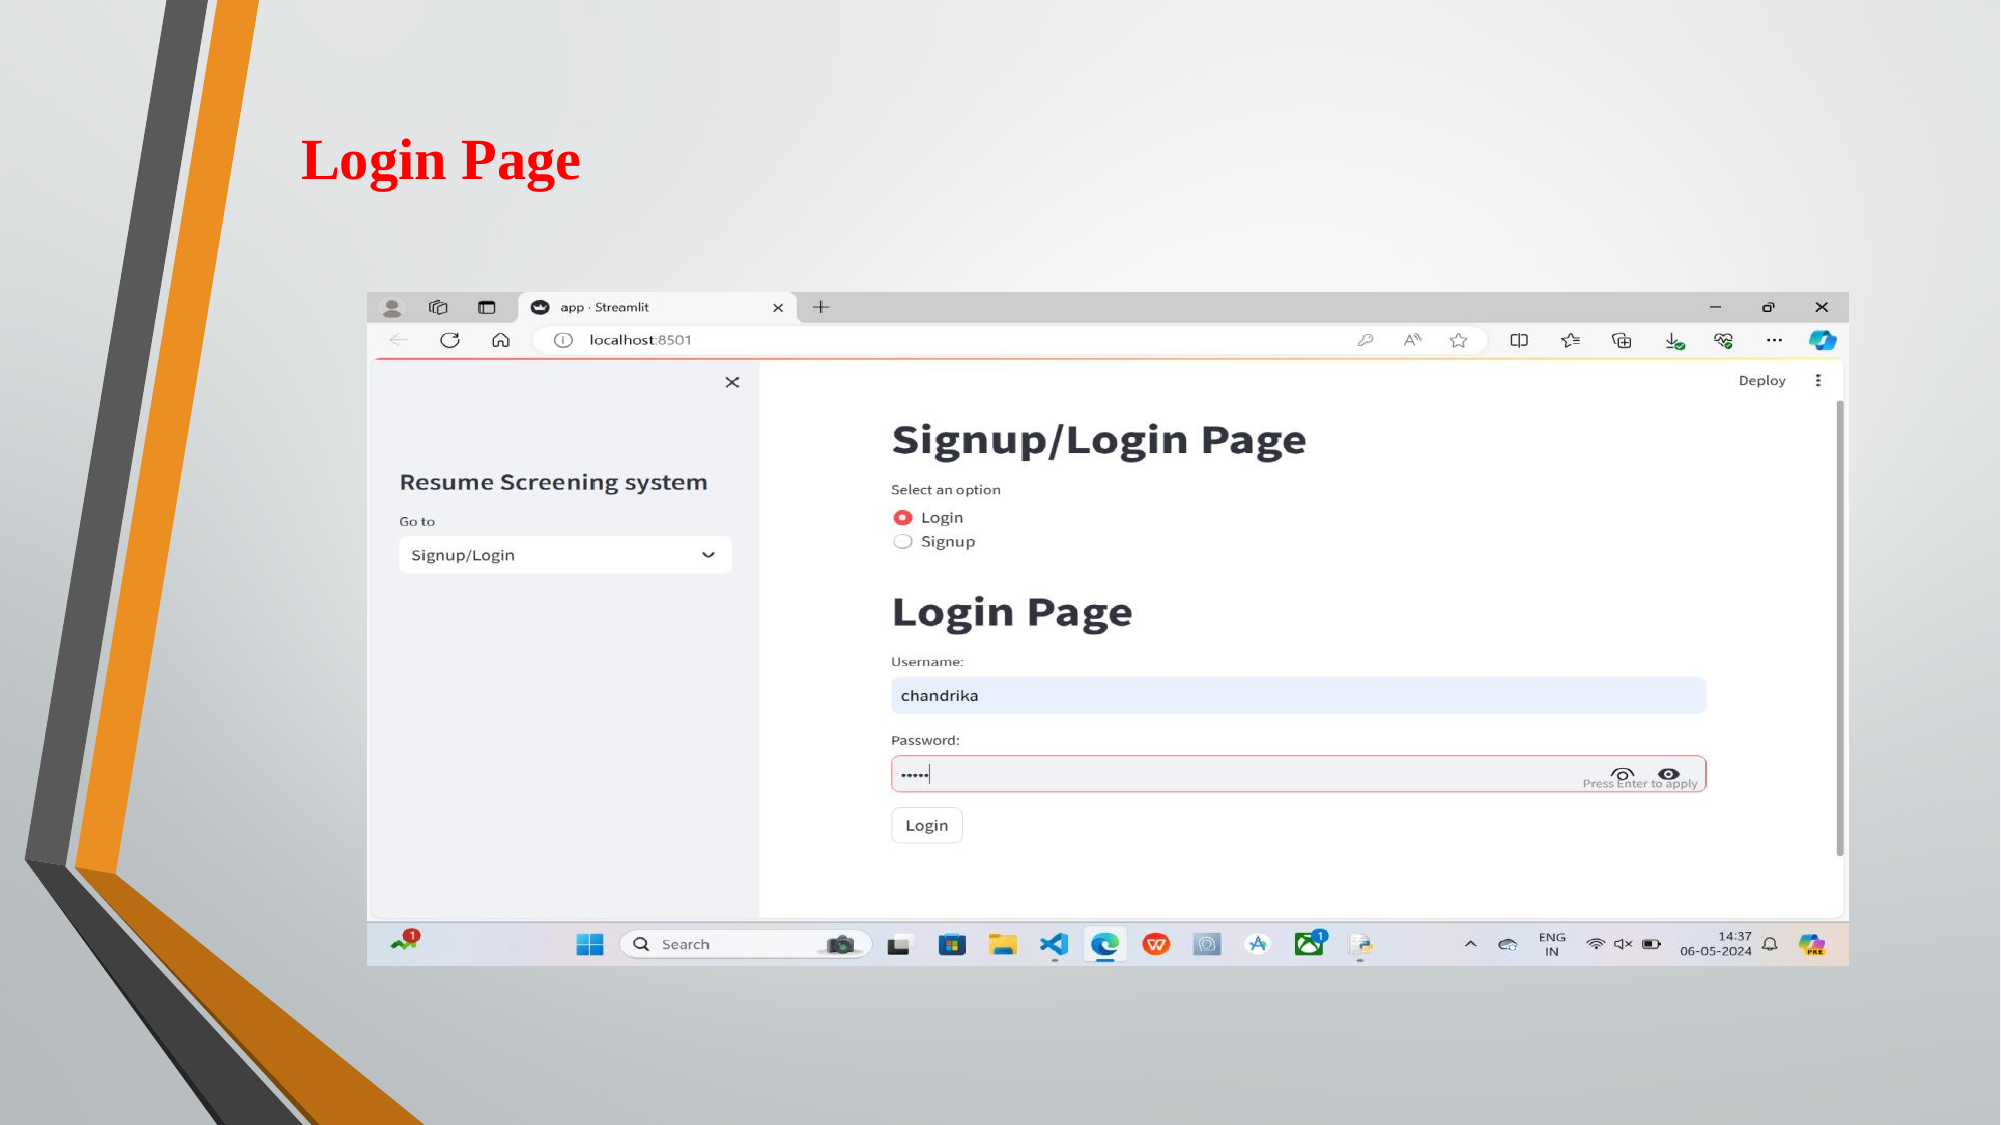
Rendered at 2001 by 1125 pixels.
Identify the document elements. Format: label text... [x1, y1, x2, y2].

picture [366, 292, 1849, 966]
text_box Login Page [286, 113, 1287, 199]
